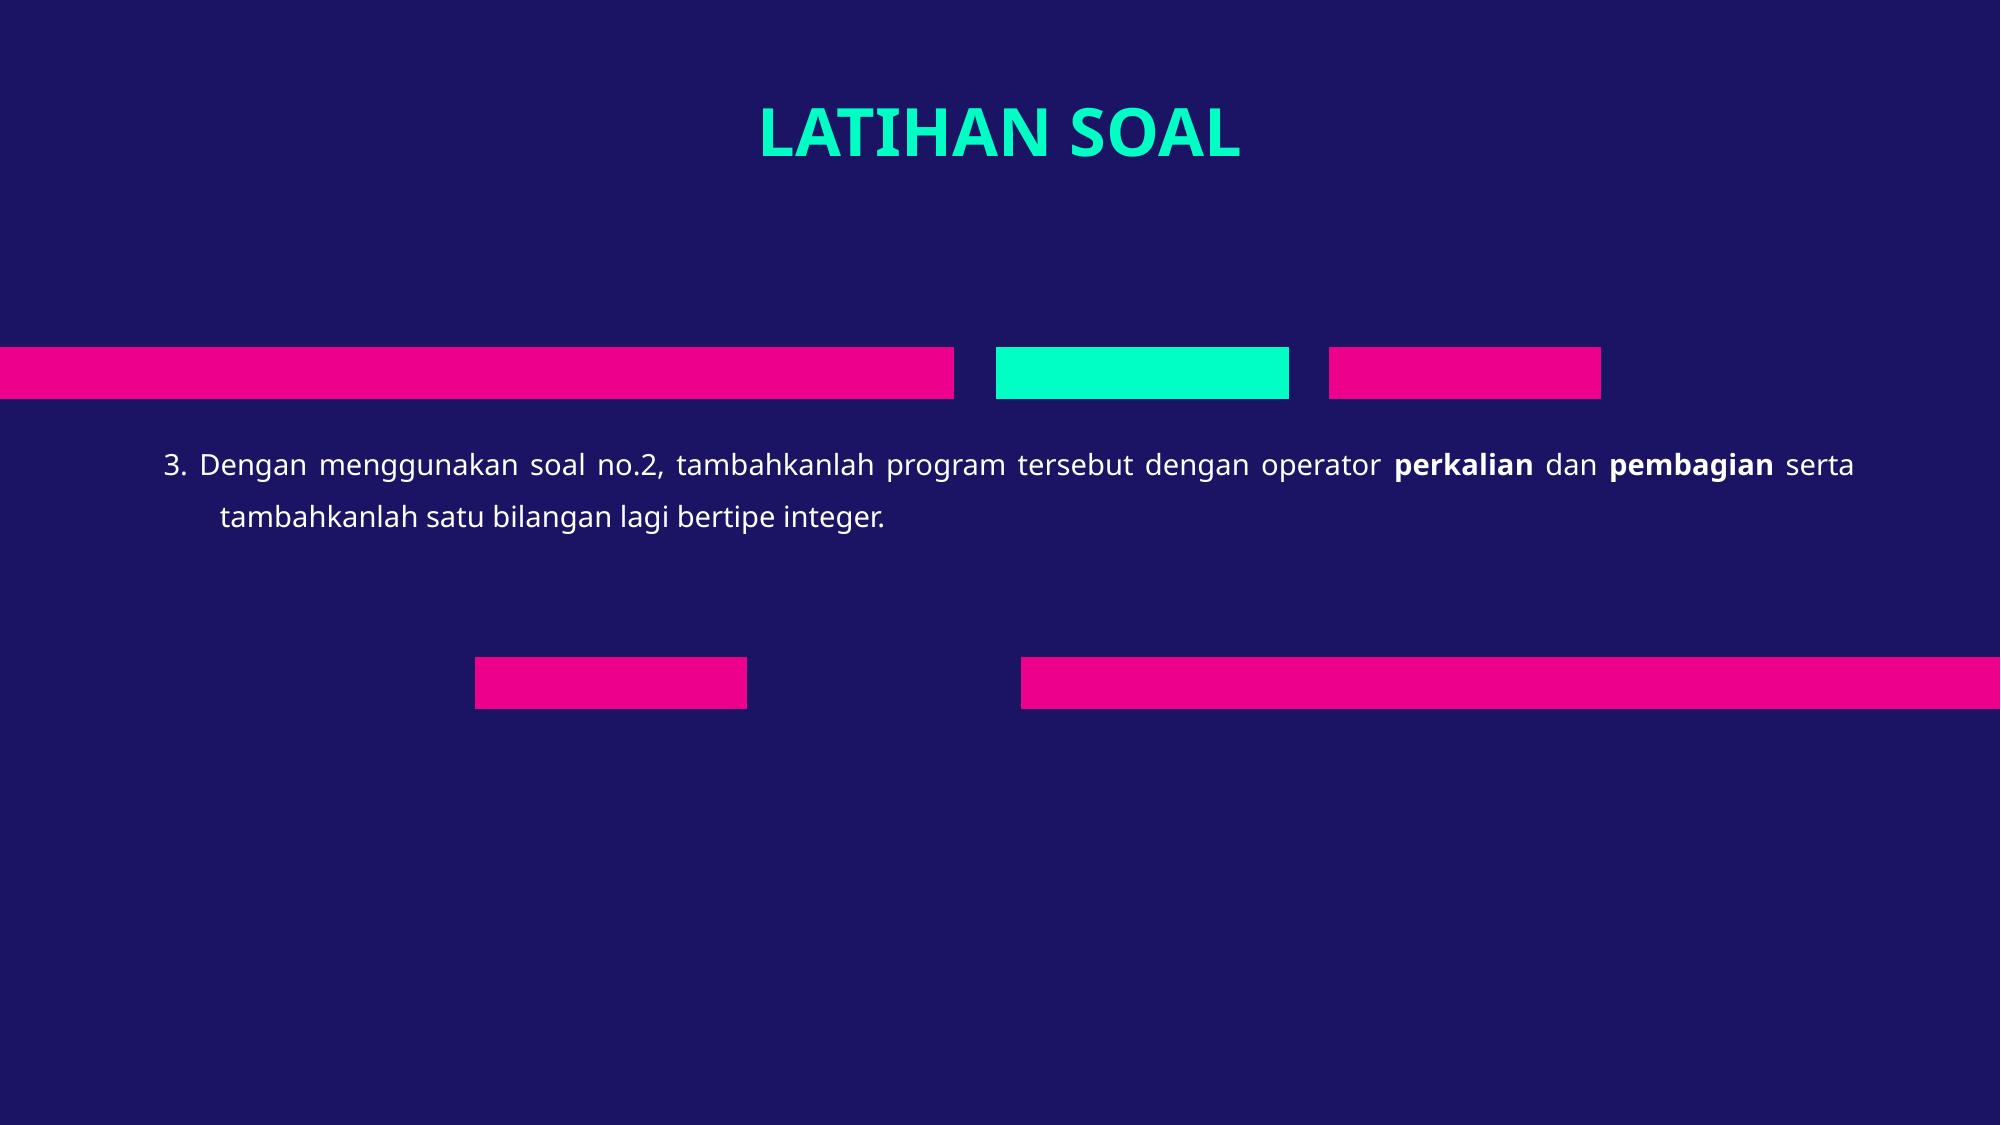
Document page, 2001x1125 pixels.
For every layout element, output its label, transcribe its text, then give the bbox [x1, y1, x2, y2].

subtitle 3. Dengan menggunakan soal no.2, tambahkanlah program tersebut dengan operator perkalian dan pembagian serta tambahkanlah satu bilangan lagi bertipe integer. [129, 428, 1871, 522]
title LATIHAN SOAL [279, 74, 1721, 222]
